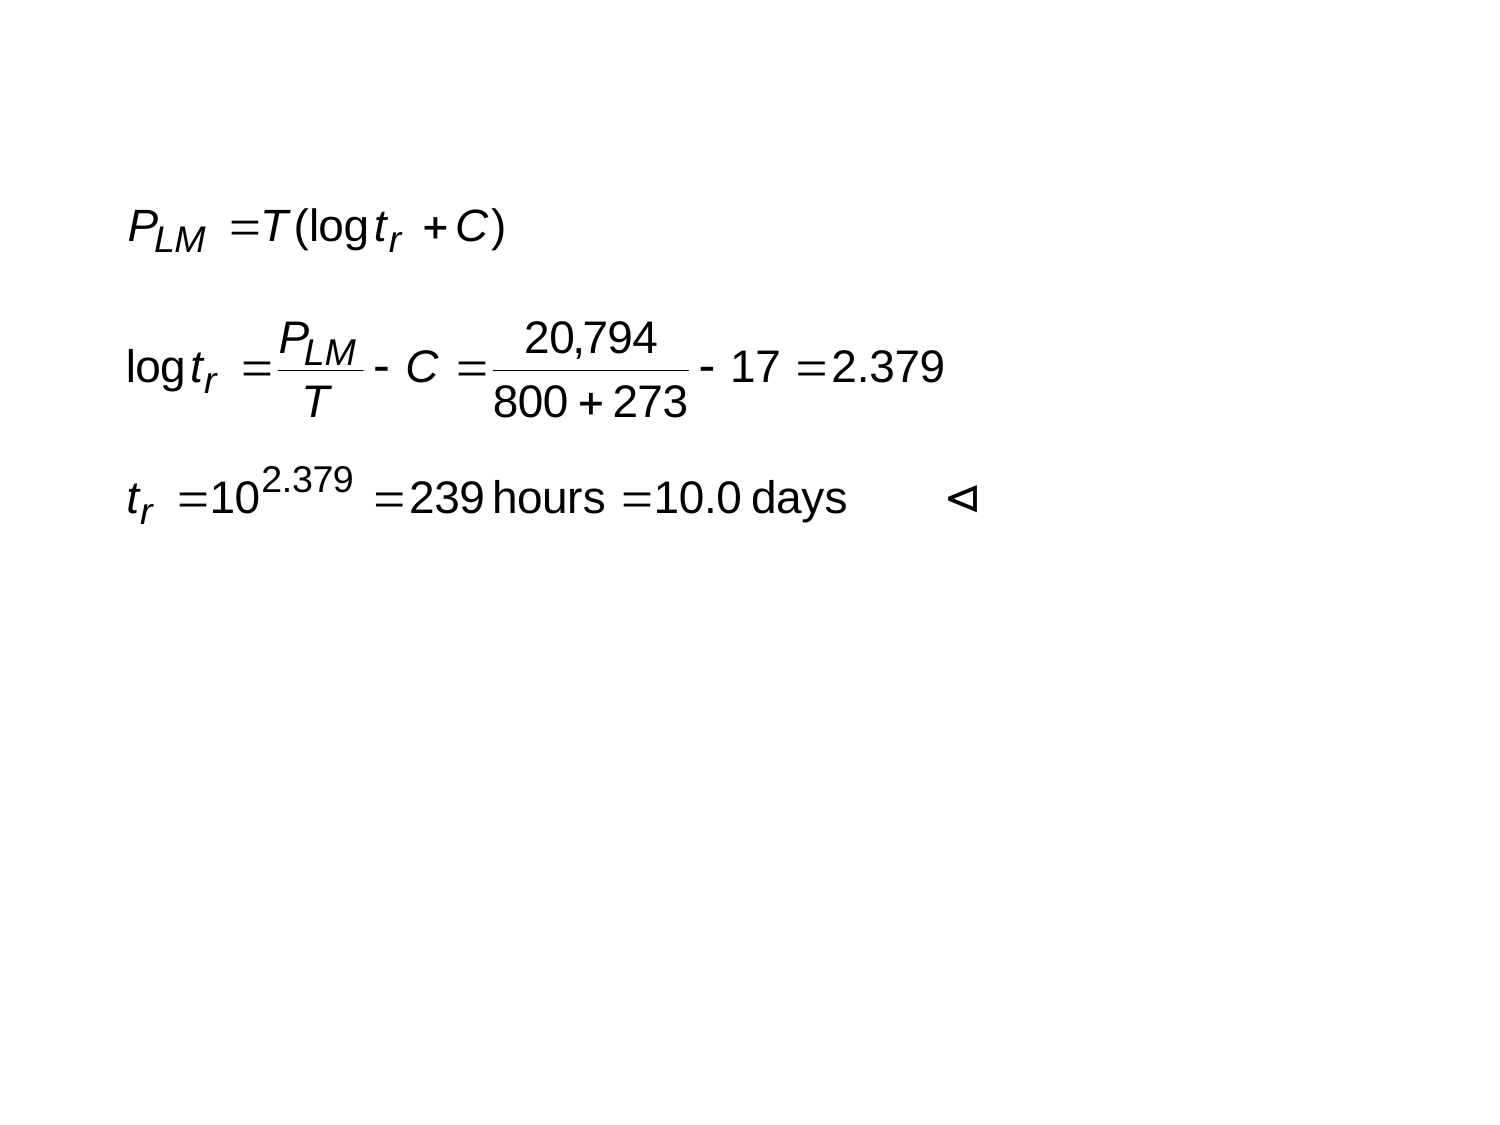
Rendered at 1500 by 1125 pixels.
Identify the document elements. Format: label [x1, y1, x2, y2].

text_box [124, 312, 1051, 531]
text_box [124, 199, 510, 258]
